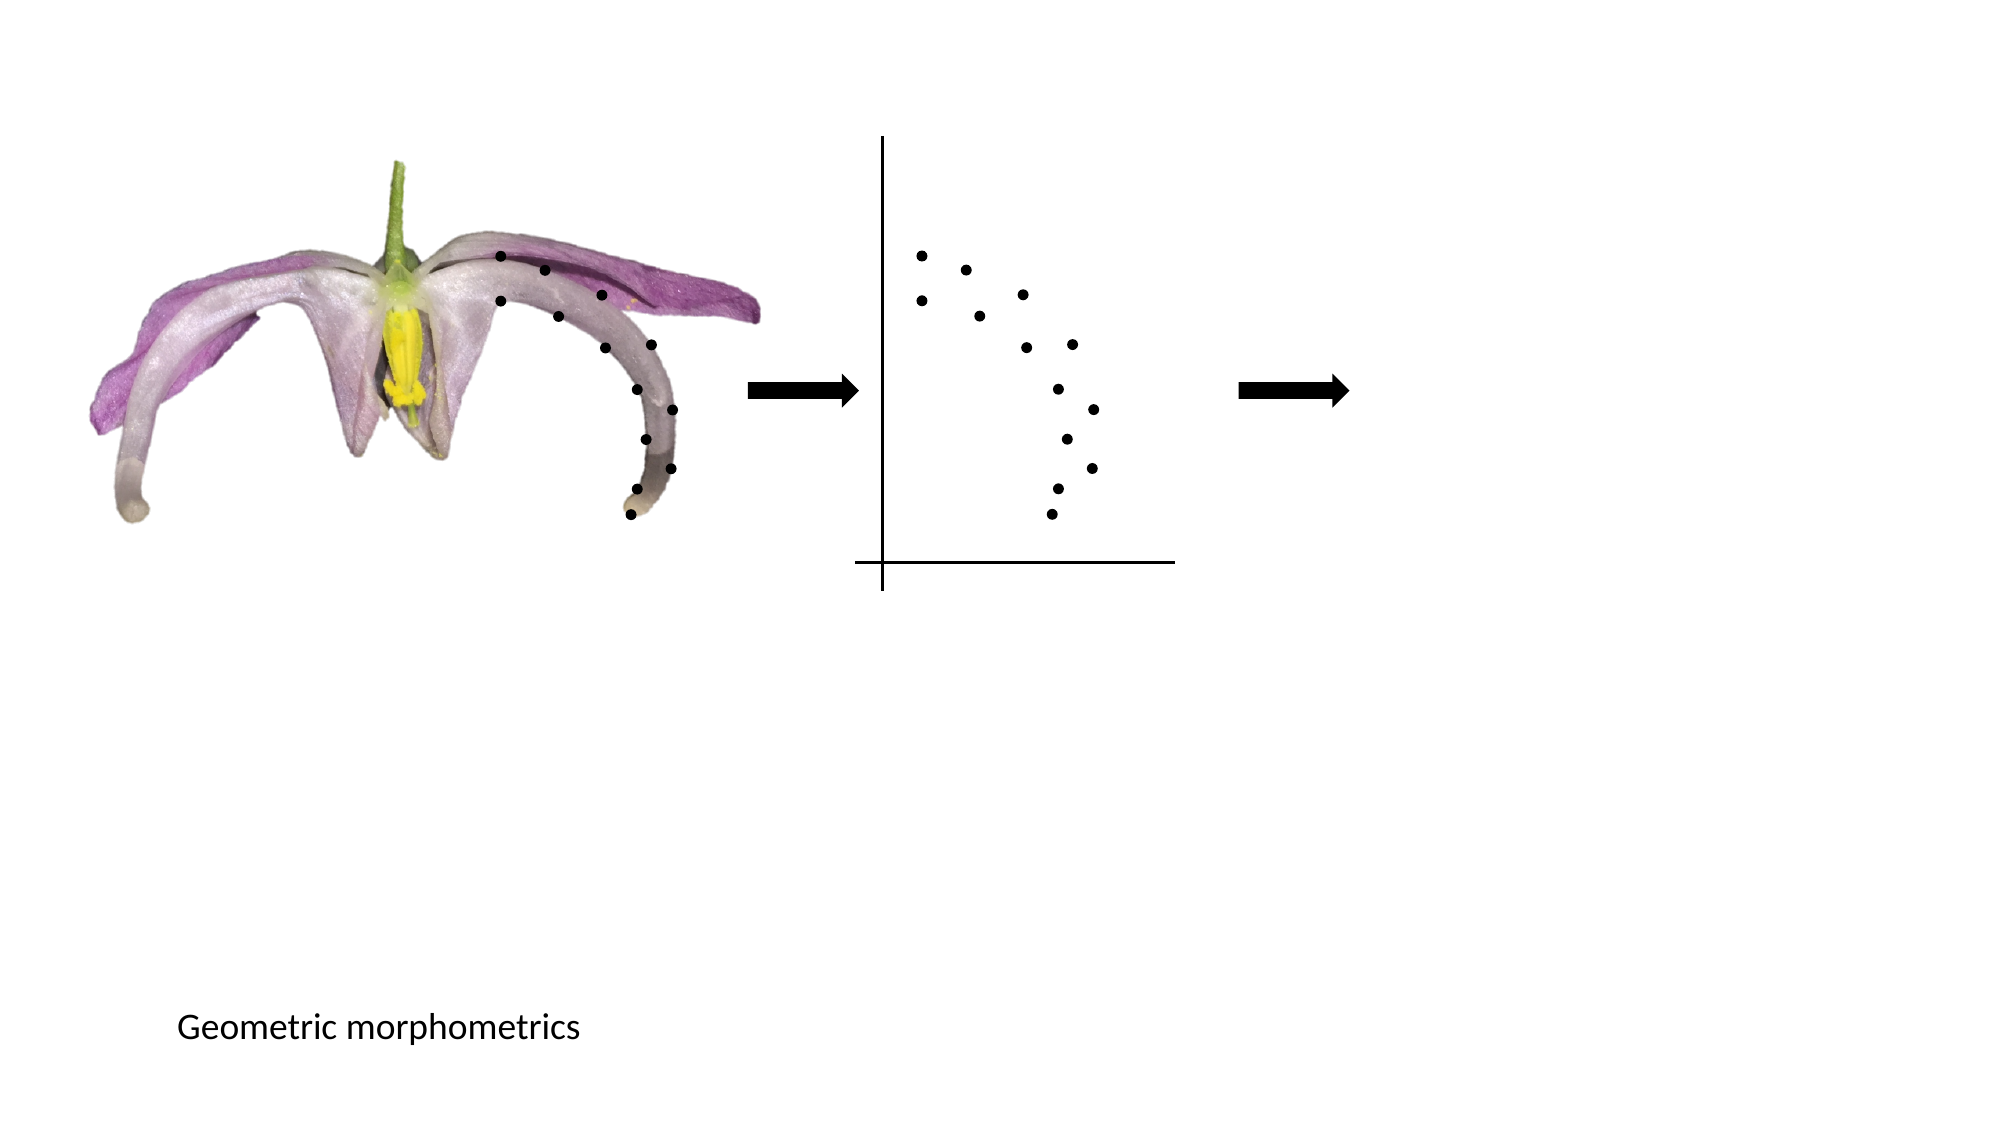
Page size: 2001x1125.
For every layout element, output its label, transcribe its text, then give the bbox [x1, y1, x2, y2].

text_box [1238, 373, 1350, 408]
text_box [779, 373, 854, 408]
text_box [854, 135, 1175, 591]
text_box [496, 251, 677, 520]
picture [4, 40, 834, 806]
text_box Geometric morphometrics [162, 994, 834, 1055]
